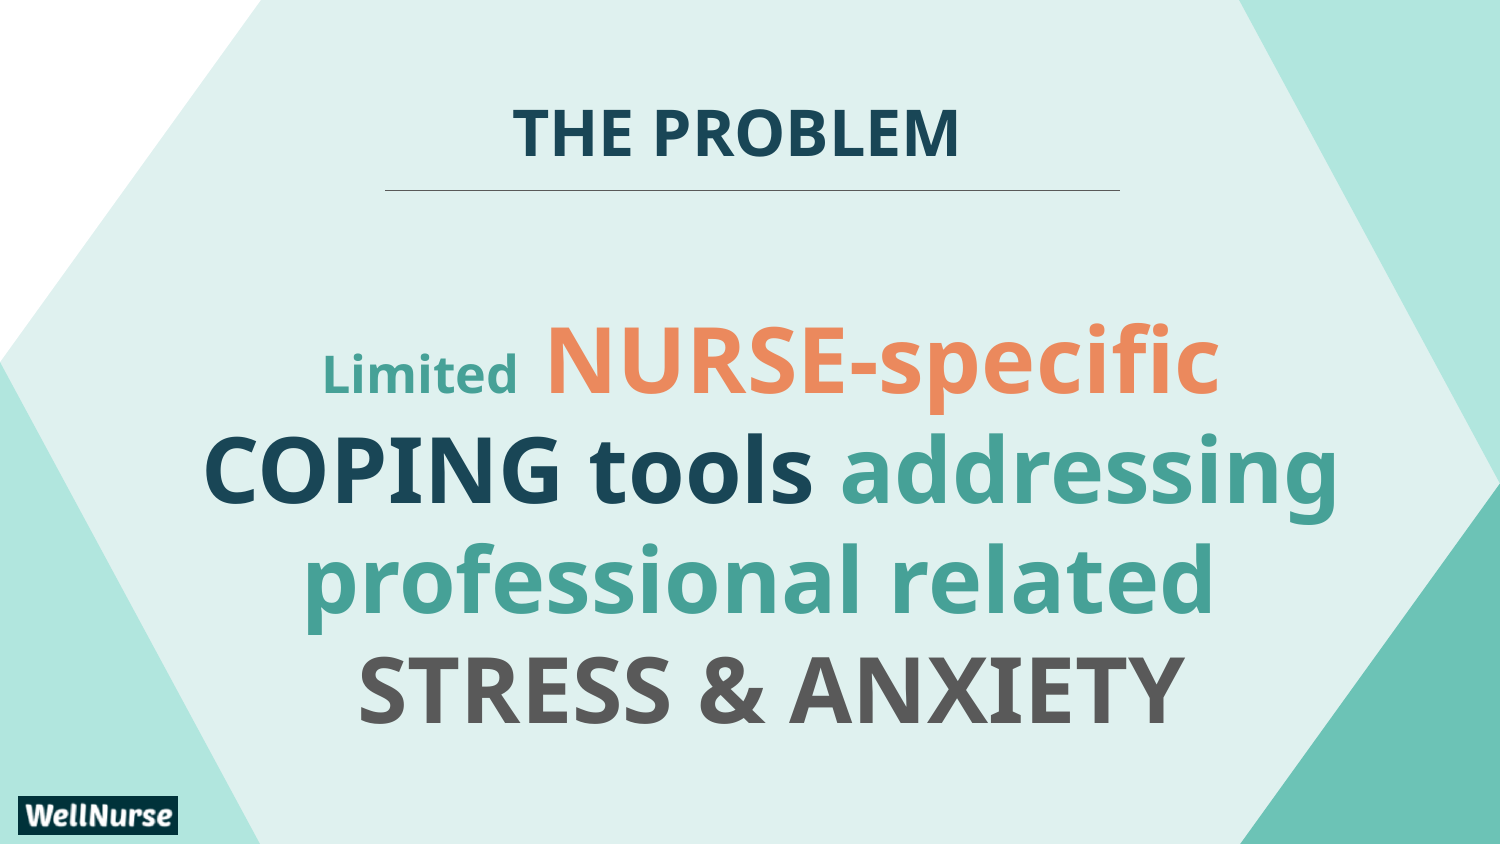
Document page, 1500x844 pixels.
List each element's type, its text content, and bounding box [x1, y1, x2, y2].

text_box Limited NURSE-specific COPING tools addressing professional related STRESS & ANXIETY [138, 287, 1406, 757]
picture [18, 796, 179, 836]
title THE PROBLEM [103, 51, 1371, 185]
